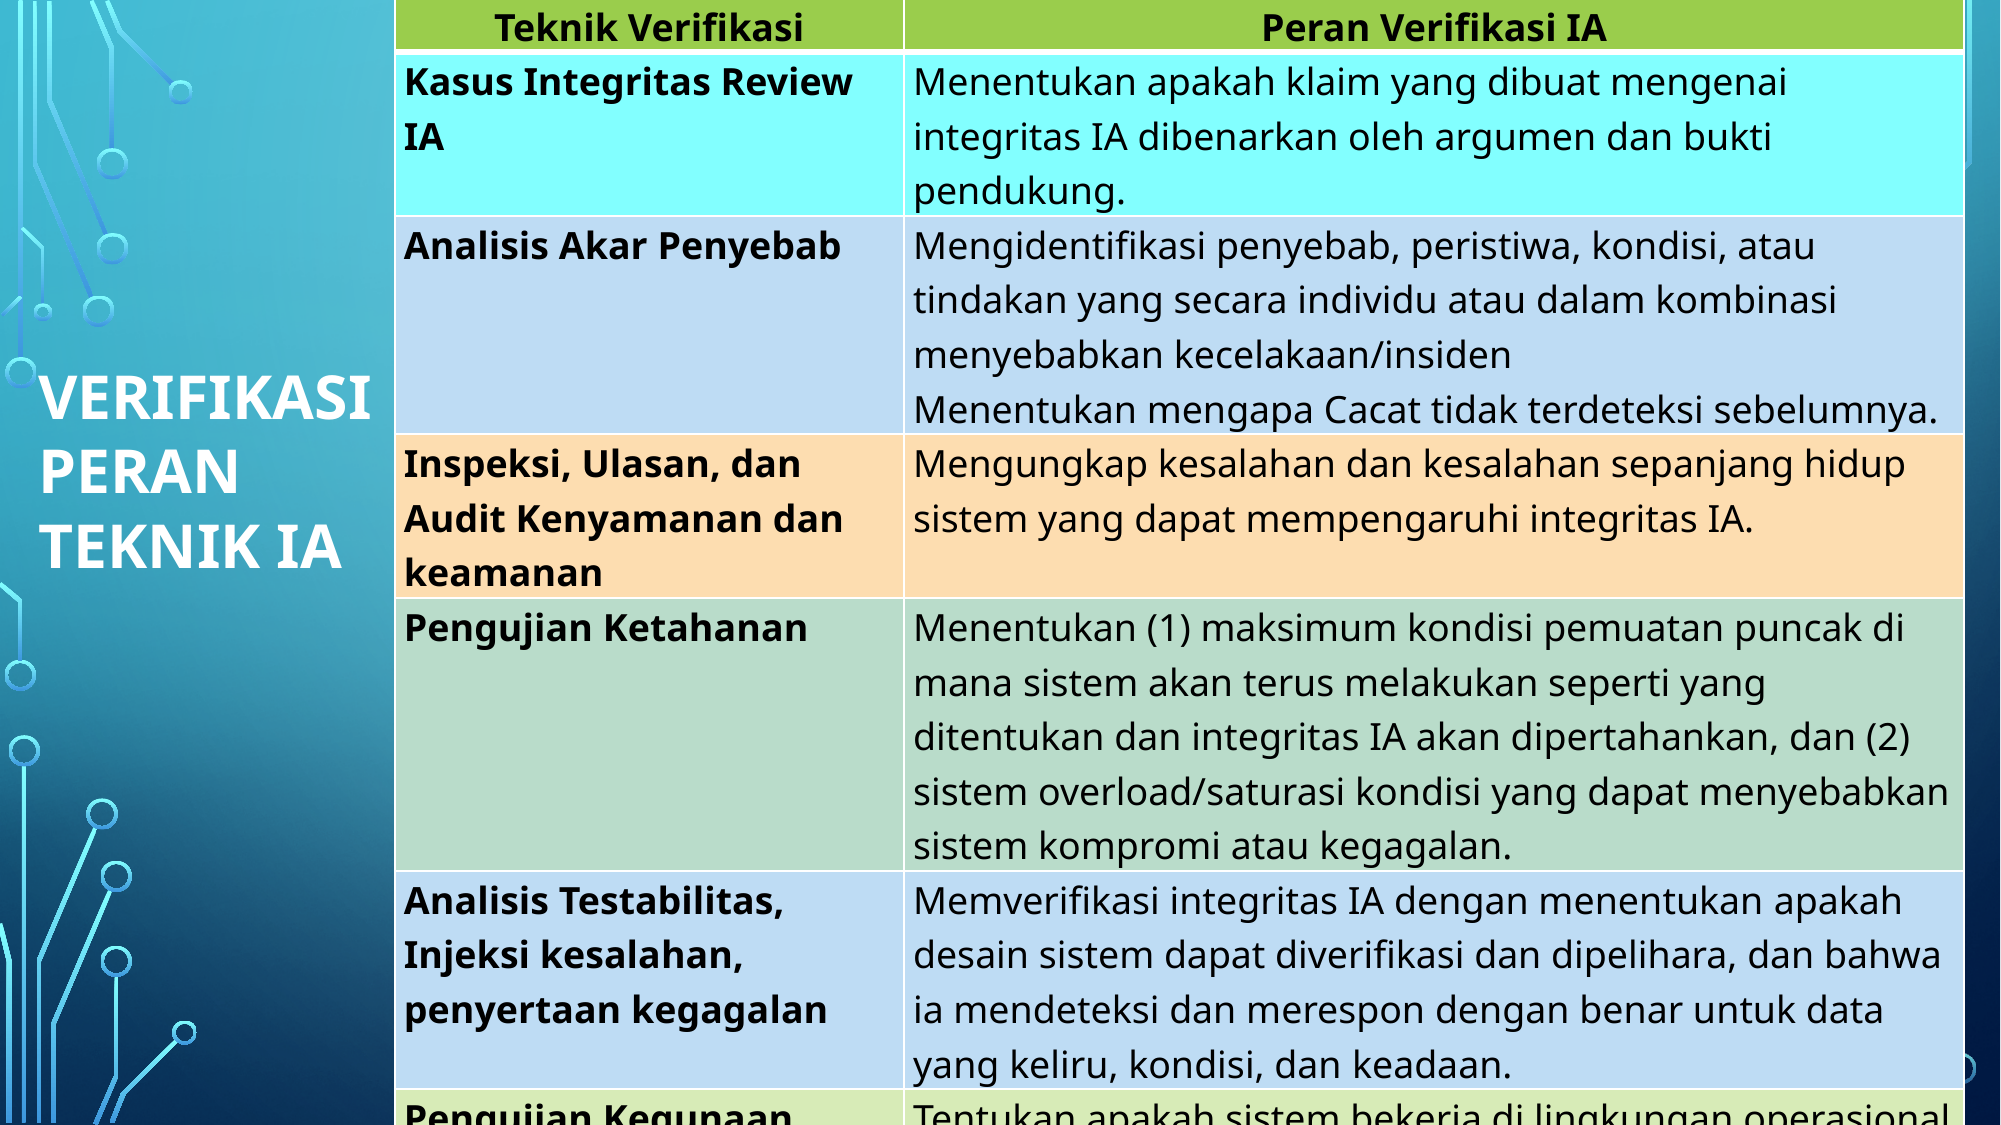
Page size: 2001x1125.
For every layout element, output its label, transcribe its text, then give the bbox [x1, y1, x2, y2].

text_box Verifikasi Peran Teknik IA [23, 350, 419, 593]
table_cell Menentukan apakah klaim yang dibuat mengenai integritas IA dibenarkan oleh argumen dan bukti pendukung. [905, 55, 1963, 215]
table_header Teknik Verifikasi [396, 0, 903, 49]
table_cell Inspeksi, Ulasan, dan Audit Kenyamanan dan keamanan [396, 435, 903, 597]
table_header Peran Verifikasi IA [905, 0, 1963, 49]
table_cell Kasus Integritas Review IA [396, 55, 903, 215]
table_cell Tentukan apakah sistem bekerja di lingkungan operasional dengan cara yang dapat diterima dan dimengerti oleh administrator dan pengguna akhir; memverifikasi bahwa desain tidak berkontribusi untuk diinduksi atau mengundang kesalahan yang dapat menyebabkan sistem kompromi atau kegagalan. [905, 1090, 1963, 1125]
table_cell Mengidentifikasi penyebab, peristiwa, kondisi, atau tindakan yang secara individu atau dalam kombinasi menyebabkan kecelakaan/insiden Menentukan mengapa Cacat tidak terdeteksi sebelumnya. [905, 217, 1963, 433]
table_cell Mengungkap kesalahan dan kesalahan sepanjang hidup sistem yang dapat mempengaruhi integritas IA. [905, 435, 1963, 597]
table_cell Analisis Akar Penyebab [396, 217, 903, 433]
table_cell Pengujian Kegunaan [396, 1090, 903, 1125]
table_cell Pengujian Ketahanan [396, 599, 903, 870]
table_cell Analisis Testabilitas, Injeksi kesalahan, penyertaan kegagalan [396, 872, 903, 1088]
table_cell Memverifikasi integritas IA dengan menentukan apakah desain sistem dapat diverifikasi dan dipelihara, dan bahwa ia mendeteksi dan merespon dengan benar untuk data yang keliru, kondisi, dan keadaan. [905, 872, 1963, 1088]
table_cell Menentukan (1) maksimum kondisi pemuatan puncak di mana sistem akan terus melakukan seperti yang ditentukan dan integritas IA akan dipertahankan, dan (2) sistem overload/saturasi kondisi yang dapat menyebabkan sistem kompromi atau kegagalan. [905, 599, 1963, 870]
